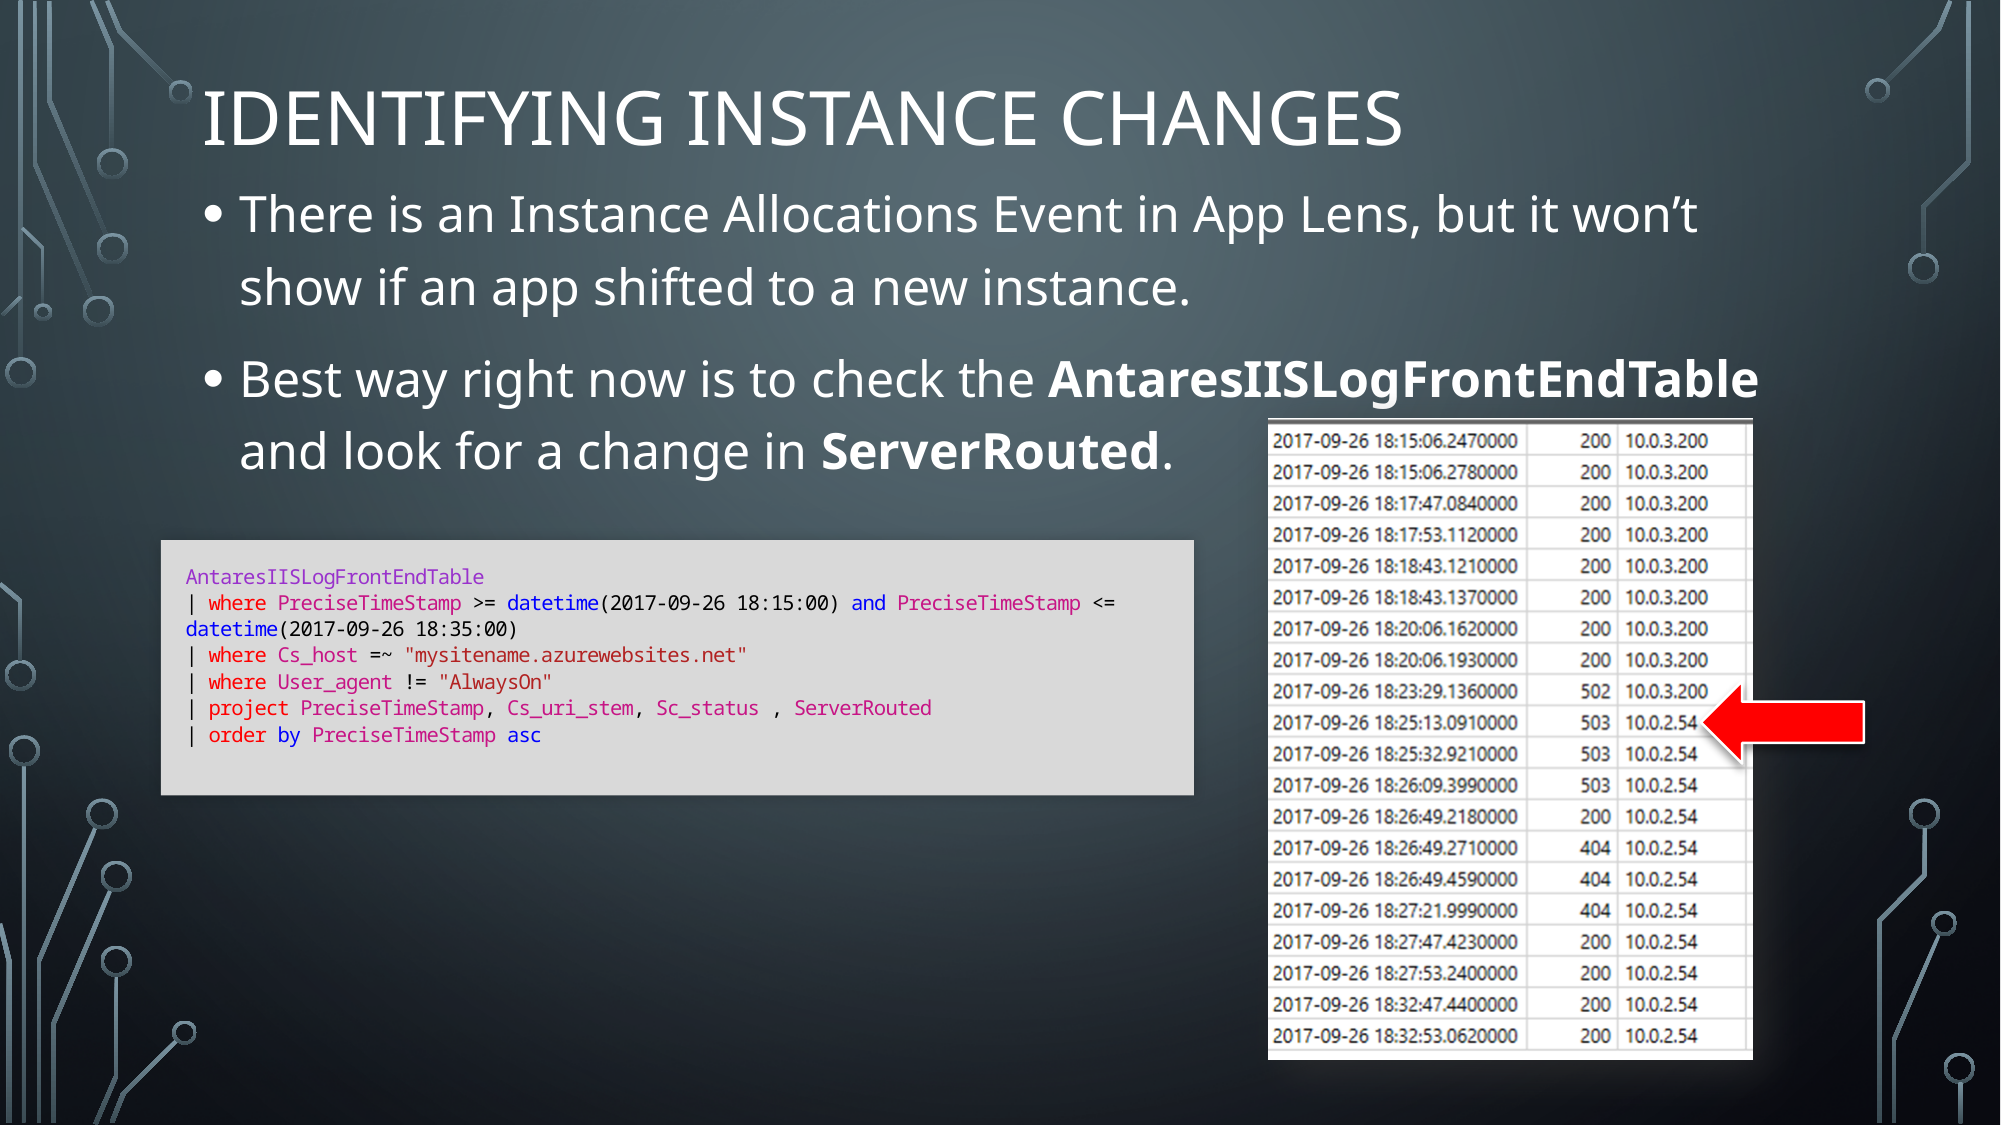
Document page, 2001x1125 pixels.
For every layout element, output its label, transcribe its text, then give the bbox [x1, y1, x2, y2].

title Identifying Instance Changes [187, 0, 1813, 163]
list There is an Instance Allocations Event in App Lens, but it won’t show if an app shifted to a new instance. Best way right now is to check the AntaresIISLogFrontEndTable and look for a change in ServerRouted. [187, 163, 1813, 532]
picture [1268, 417, 1753, 1060]
text_box [1753, 700, 1866, 745]
text_box [160, 540, 1194, 796]
picture [185, 564, 1161, 767]
